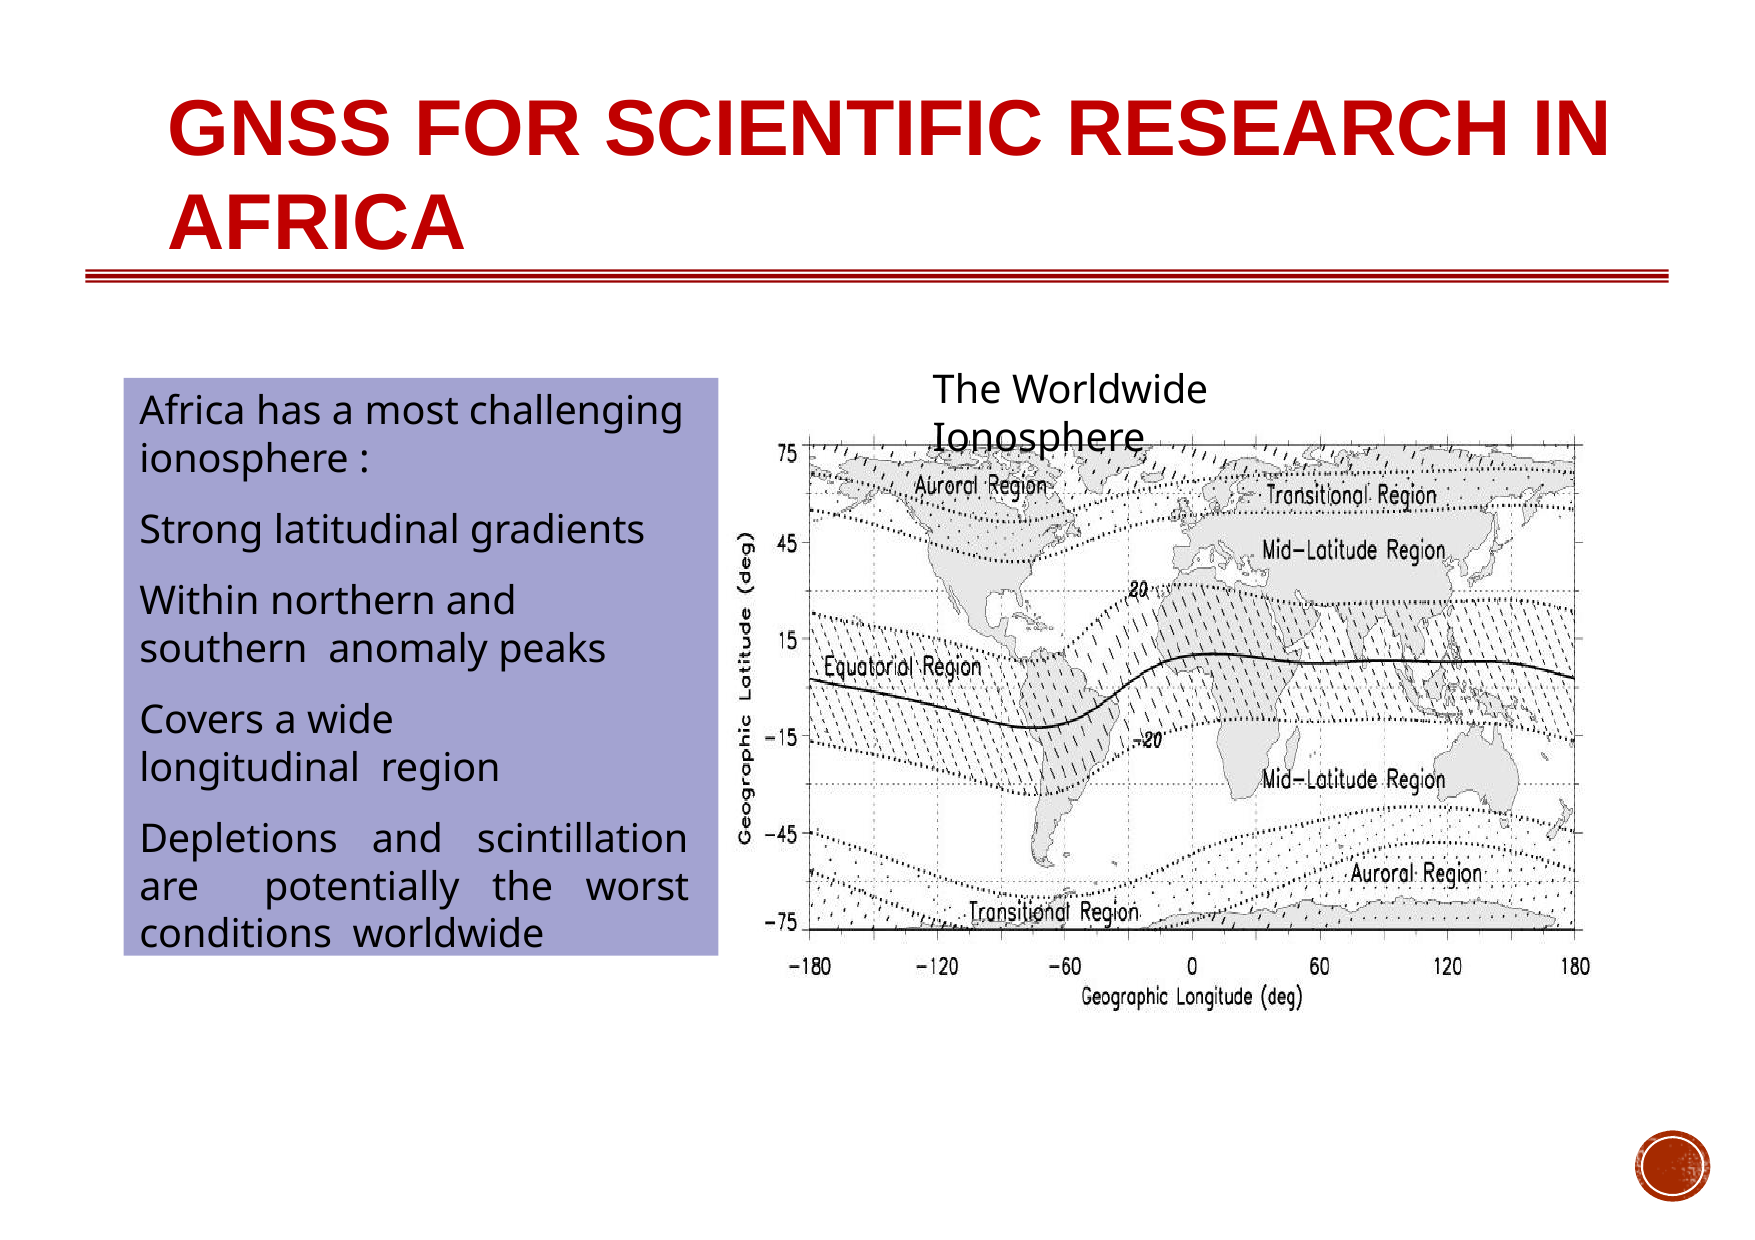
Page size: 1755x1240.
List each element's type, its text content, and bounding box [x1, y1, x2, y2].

text_box The Worldwide Ionosphere [930, 362, 1407, 429]
text_box Africa has a most challenging ionosphere : Strong latitudinal gradients Within northern and southern anomaly peaks Covers a wide longitudinal region Depletions and scintillation are potentially the worst conditions worldwide [123, 377, 719, 956]
text_box [85, 273, 1669, 279]
title GNSS for Scientific Research in Africa [165, 65, 1615, 269]
picture [726, 429, 1592, 1013]
